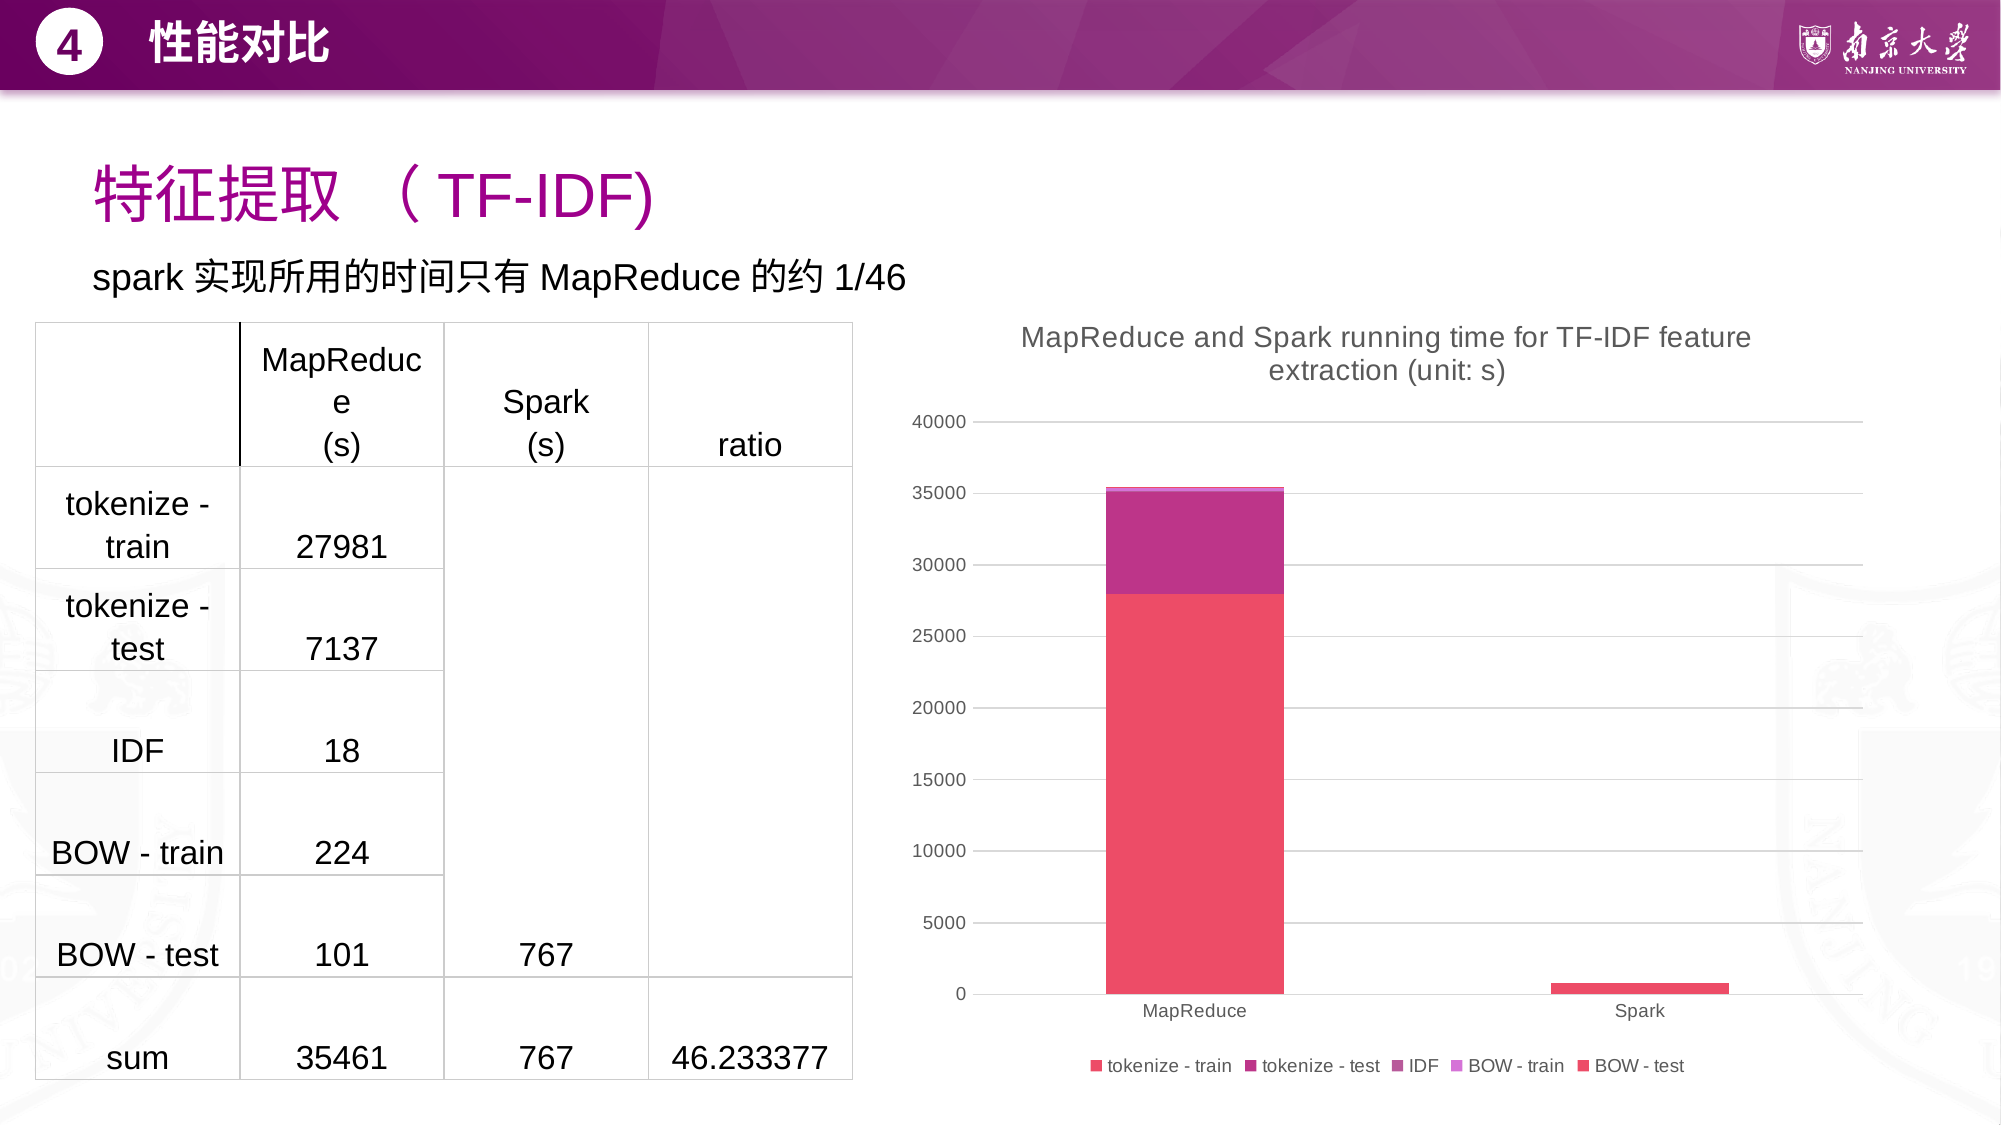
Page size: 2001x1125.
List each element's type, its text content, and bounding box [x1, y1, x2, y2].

table_header MapReduce (s) [241, 323, 443, 466]
table_cell sum [36, 978, 239, 1079]
table_header Spark (s) [445, 323, 648, 466]
table_cell 46.233377 [649, 978, 852, 1079]
table_cell 27981 [241, 467, 443, 568]
table_cell 7137 [241, 569, 443, 670]
table_cell 224 [241, 773, 443, 874]
table_cell 18 [241, 671, 443, 772]
list 4 [35, 13, 104, 80]
table_cell 767 [445, 467, 648, 976]
table_cell 767 [445, 978, 648, 1079]
table_cell tokenize - train [36, 467, 239, 568]
table_cell 35461 [241, 978, 443, 1079]
text_box 特征提取 （TF-IDF) spark实现所用的时间只有MapReduce的约1/46 [77, 102, 1731, 348]
picture [1799, 21, 1969, 74]
table_cell [649, 467, 852, 976]
list 性能对比 [133, 12, 662, 79]
table_cell BOW - train [36, 773, 239, 874]
chart [891, 287, 1883, 1083]
table_cell 101 [241, 876, 443, 976]
table_cell IDF [36, 671, 239, 772]
table_header [36, 323, 239, 466]
table_cell BOW - test [36, 876, 239, 976]
table_cell tokenize - test [36, 569, 239, 670]
table_header ratio [649, 323, 852, 466]
